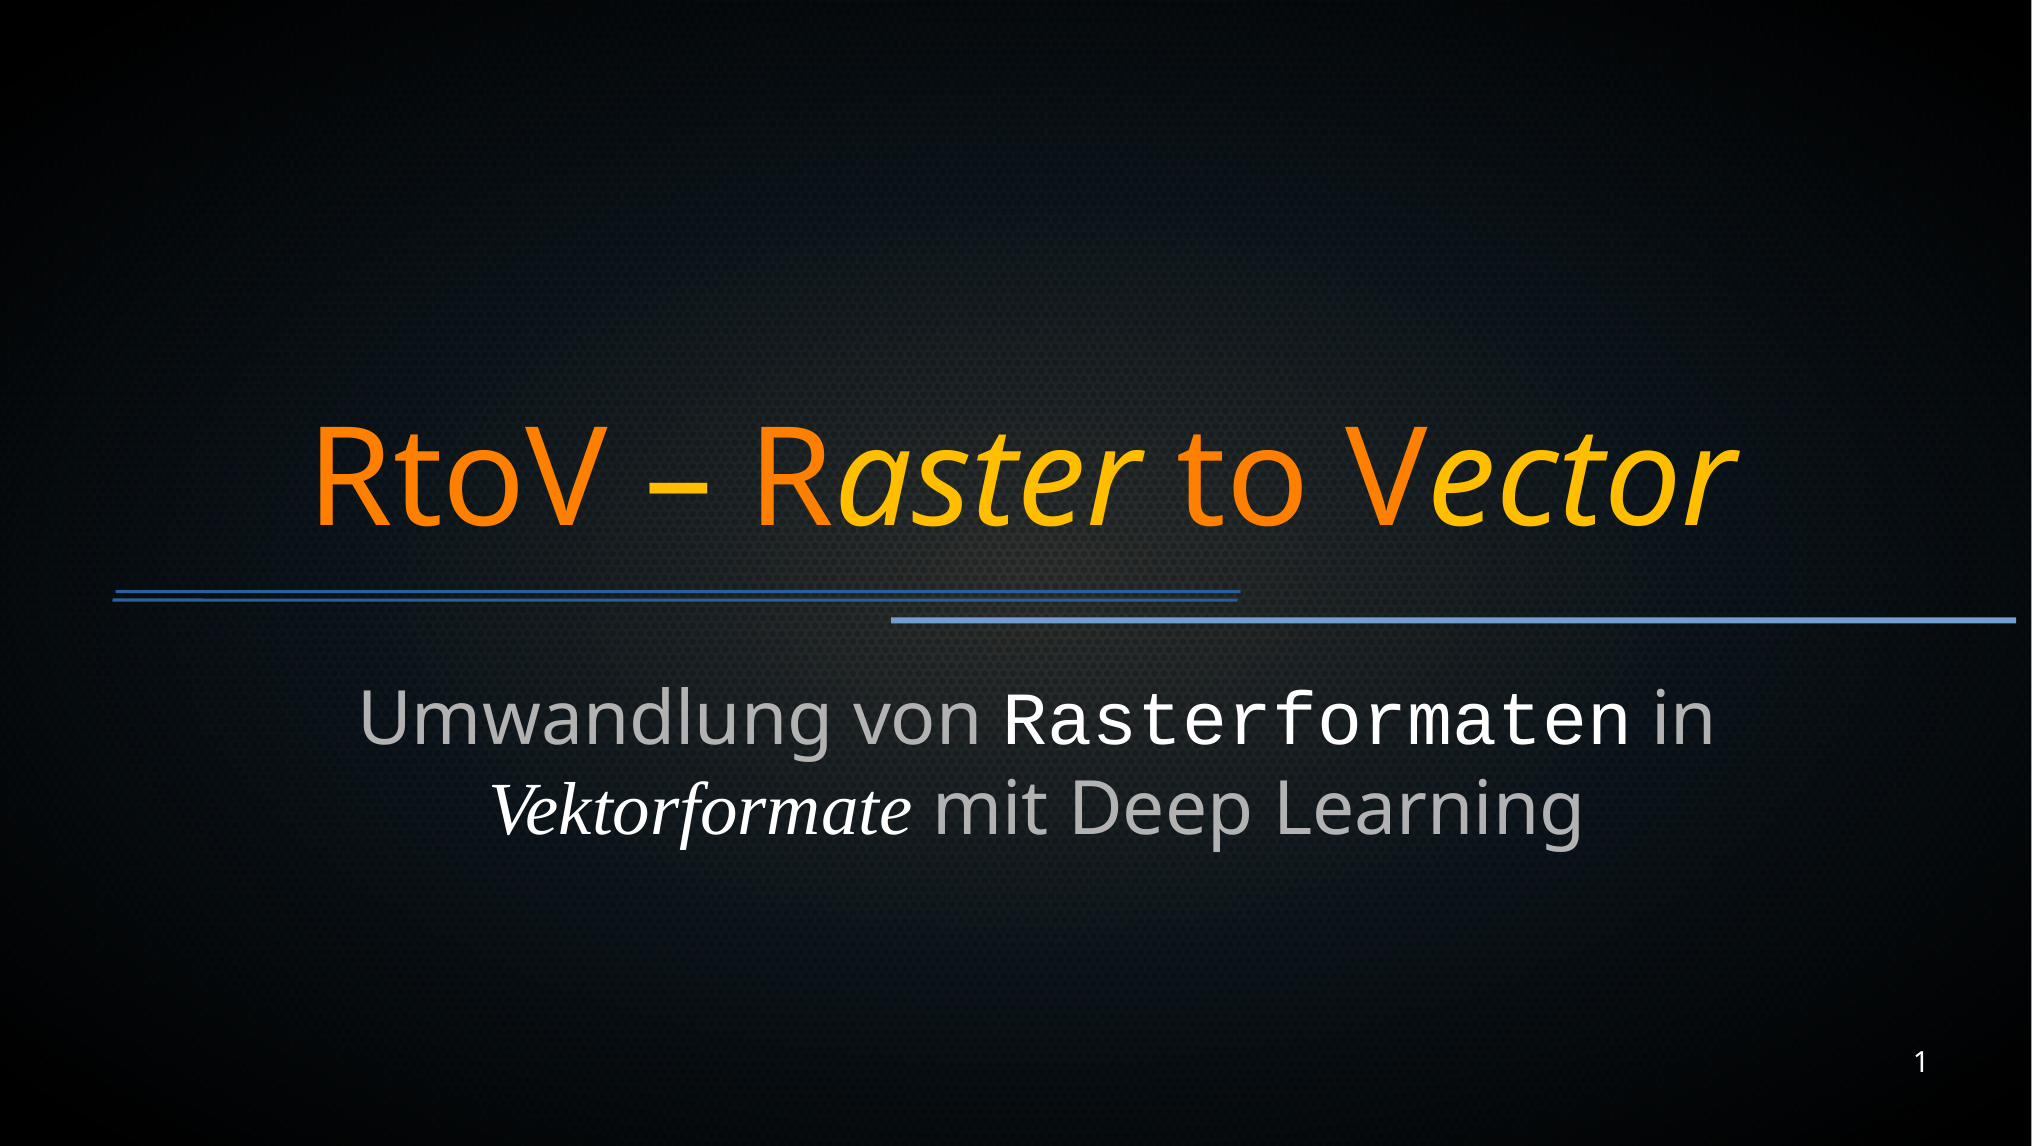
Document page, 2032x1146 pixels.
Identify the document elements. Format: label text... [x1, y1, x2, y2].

title RtoV – Raster to Vector [208, 374, 1837, 566]
slide_number 1 [1456, 1043, 1930, 1123]
title Umwandlung von Rasterformaten in Vektorformate mit Deep Learning [203, 620, 1872, 899]
picture [0, 0, 2032, 1146]
